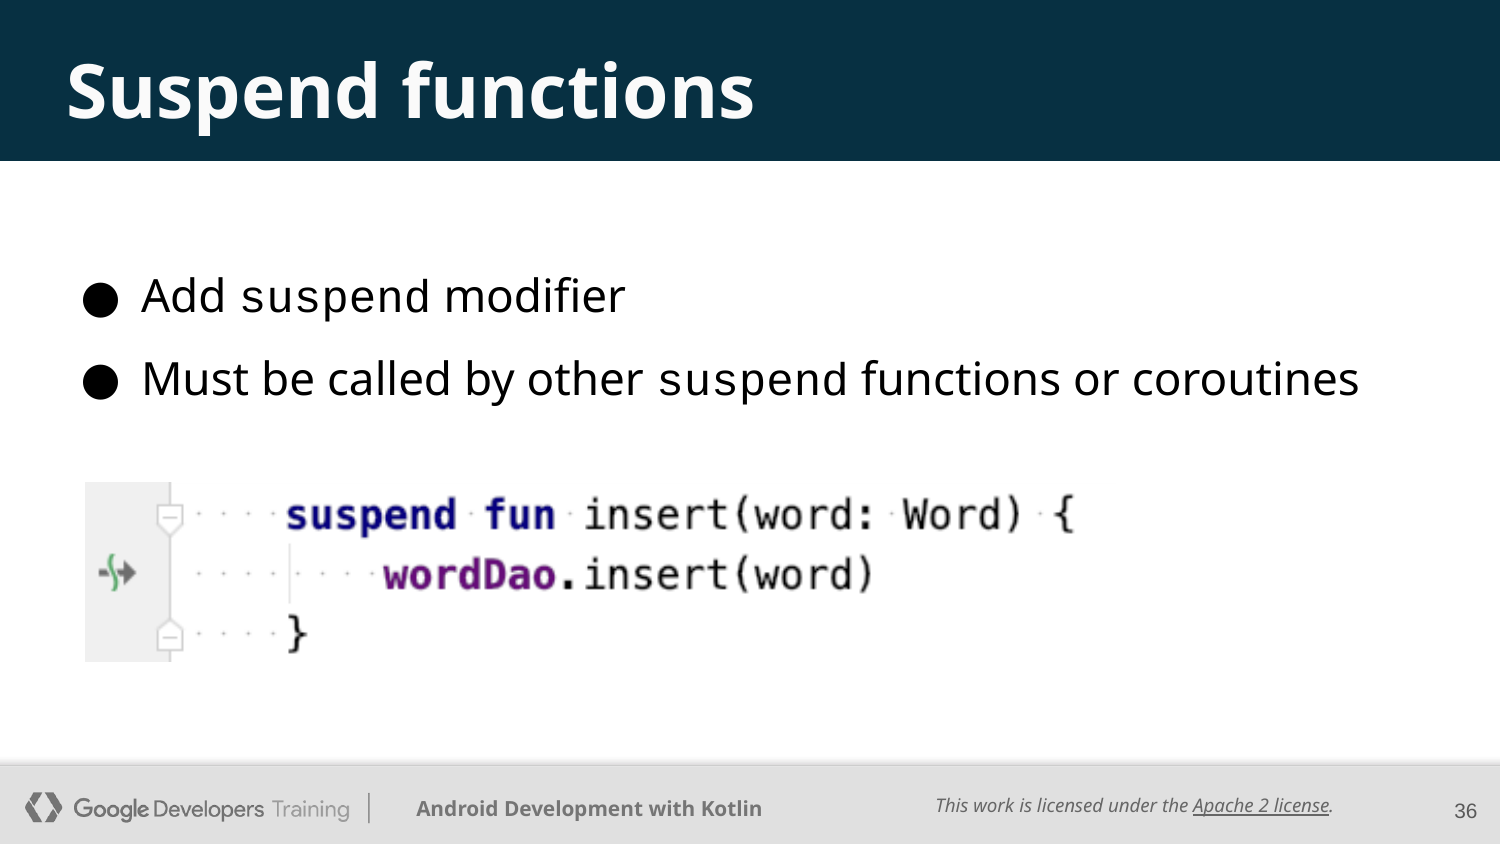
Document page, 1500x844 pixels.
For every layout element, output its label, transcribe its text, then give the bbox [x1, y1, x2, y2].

list Add suspend modifier Must be called by other suspend functions or coroutines [51, 224, 1449, 447]
title Suspend functions [51, 28, 1449, 122]
slide_number 36 [1402, 777, 1493, 842]
picture [0, 161, 1500, 844]
